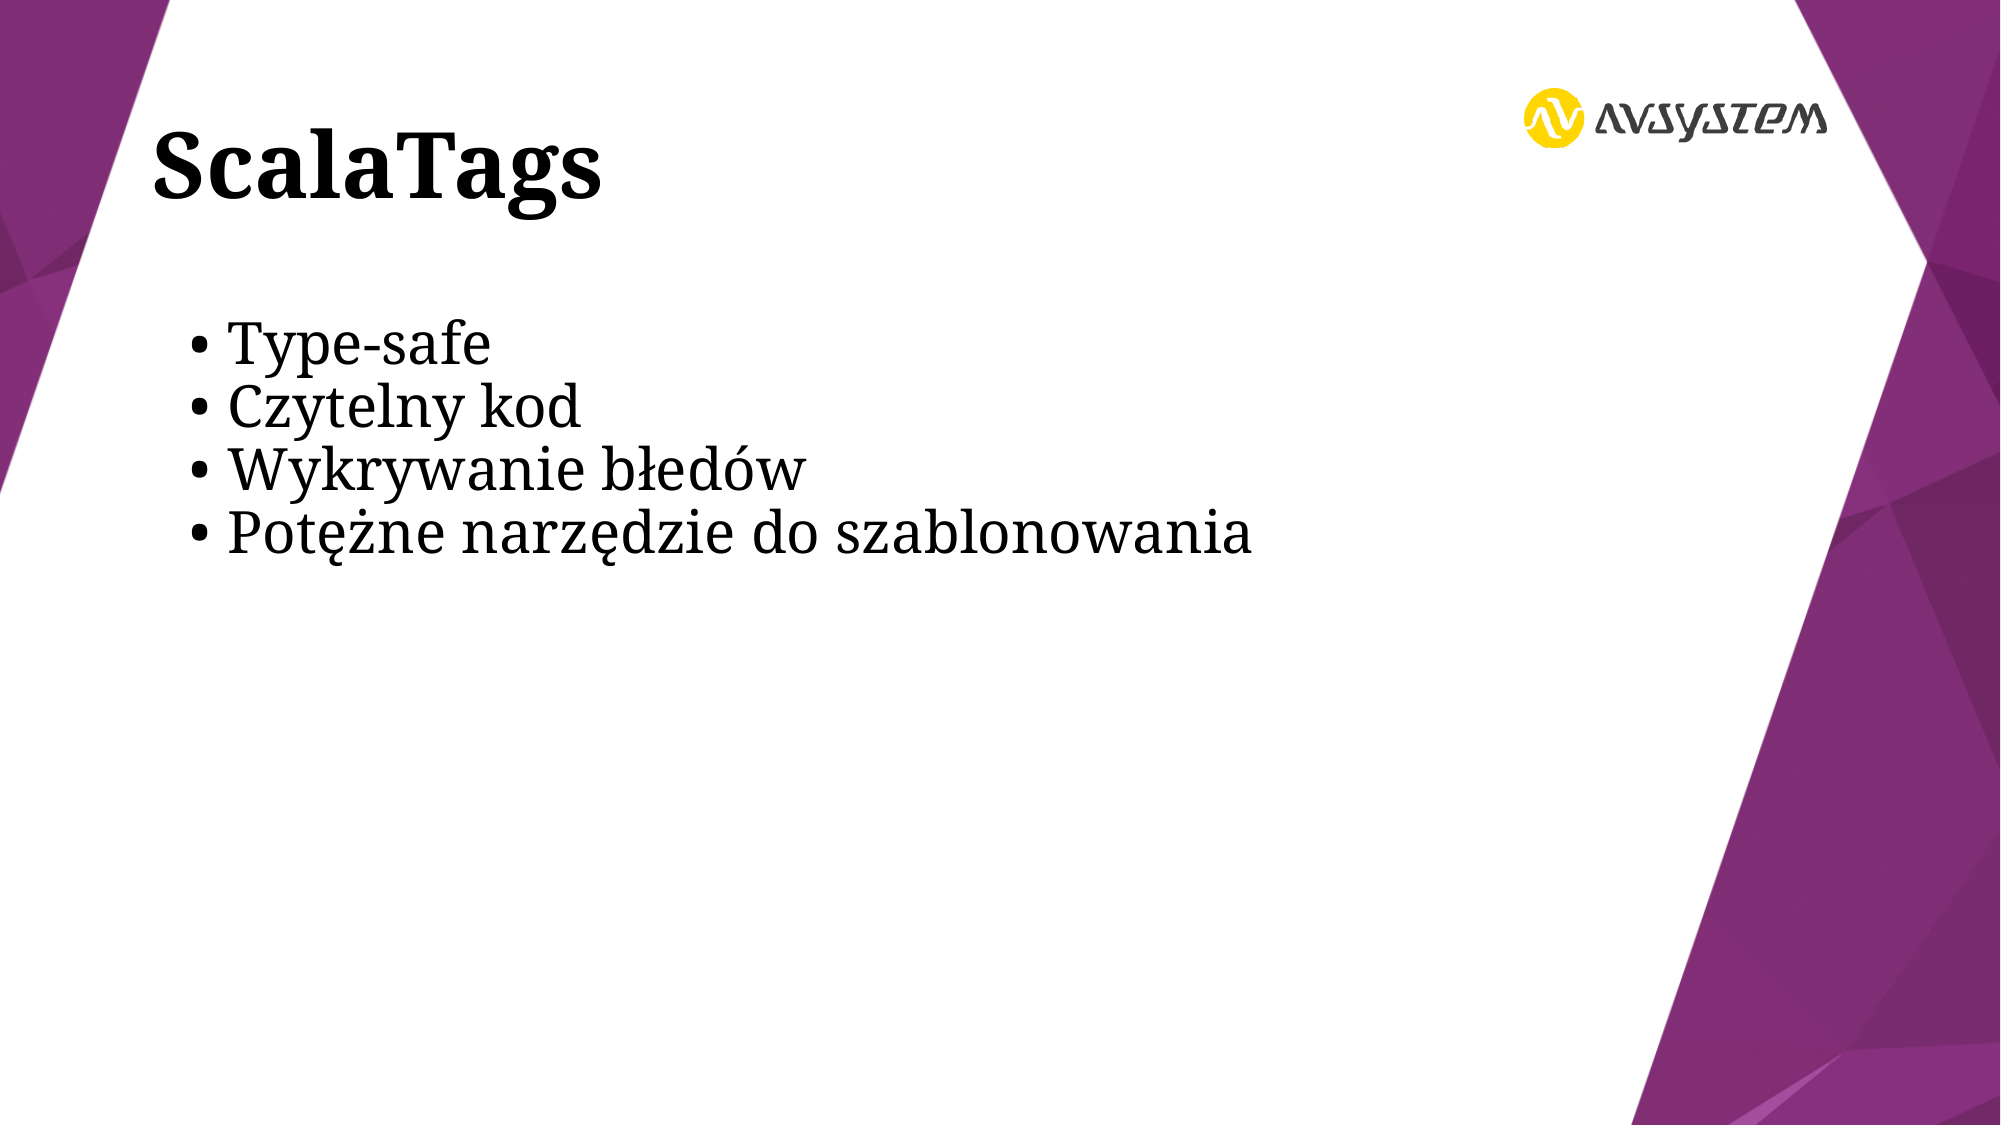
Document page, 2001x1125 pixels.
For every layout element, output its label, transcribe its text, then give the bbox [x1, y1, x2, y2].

list Type-safe Czytelny kod Wykrywanie błedów Potężne narzędzie do szablonowania [137, 299, 1863, 1014]
title ScalaTags [137, 59, 1863, 278]
picture [0, 0, 2001, 1125]
